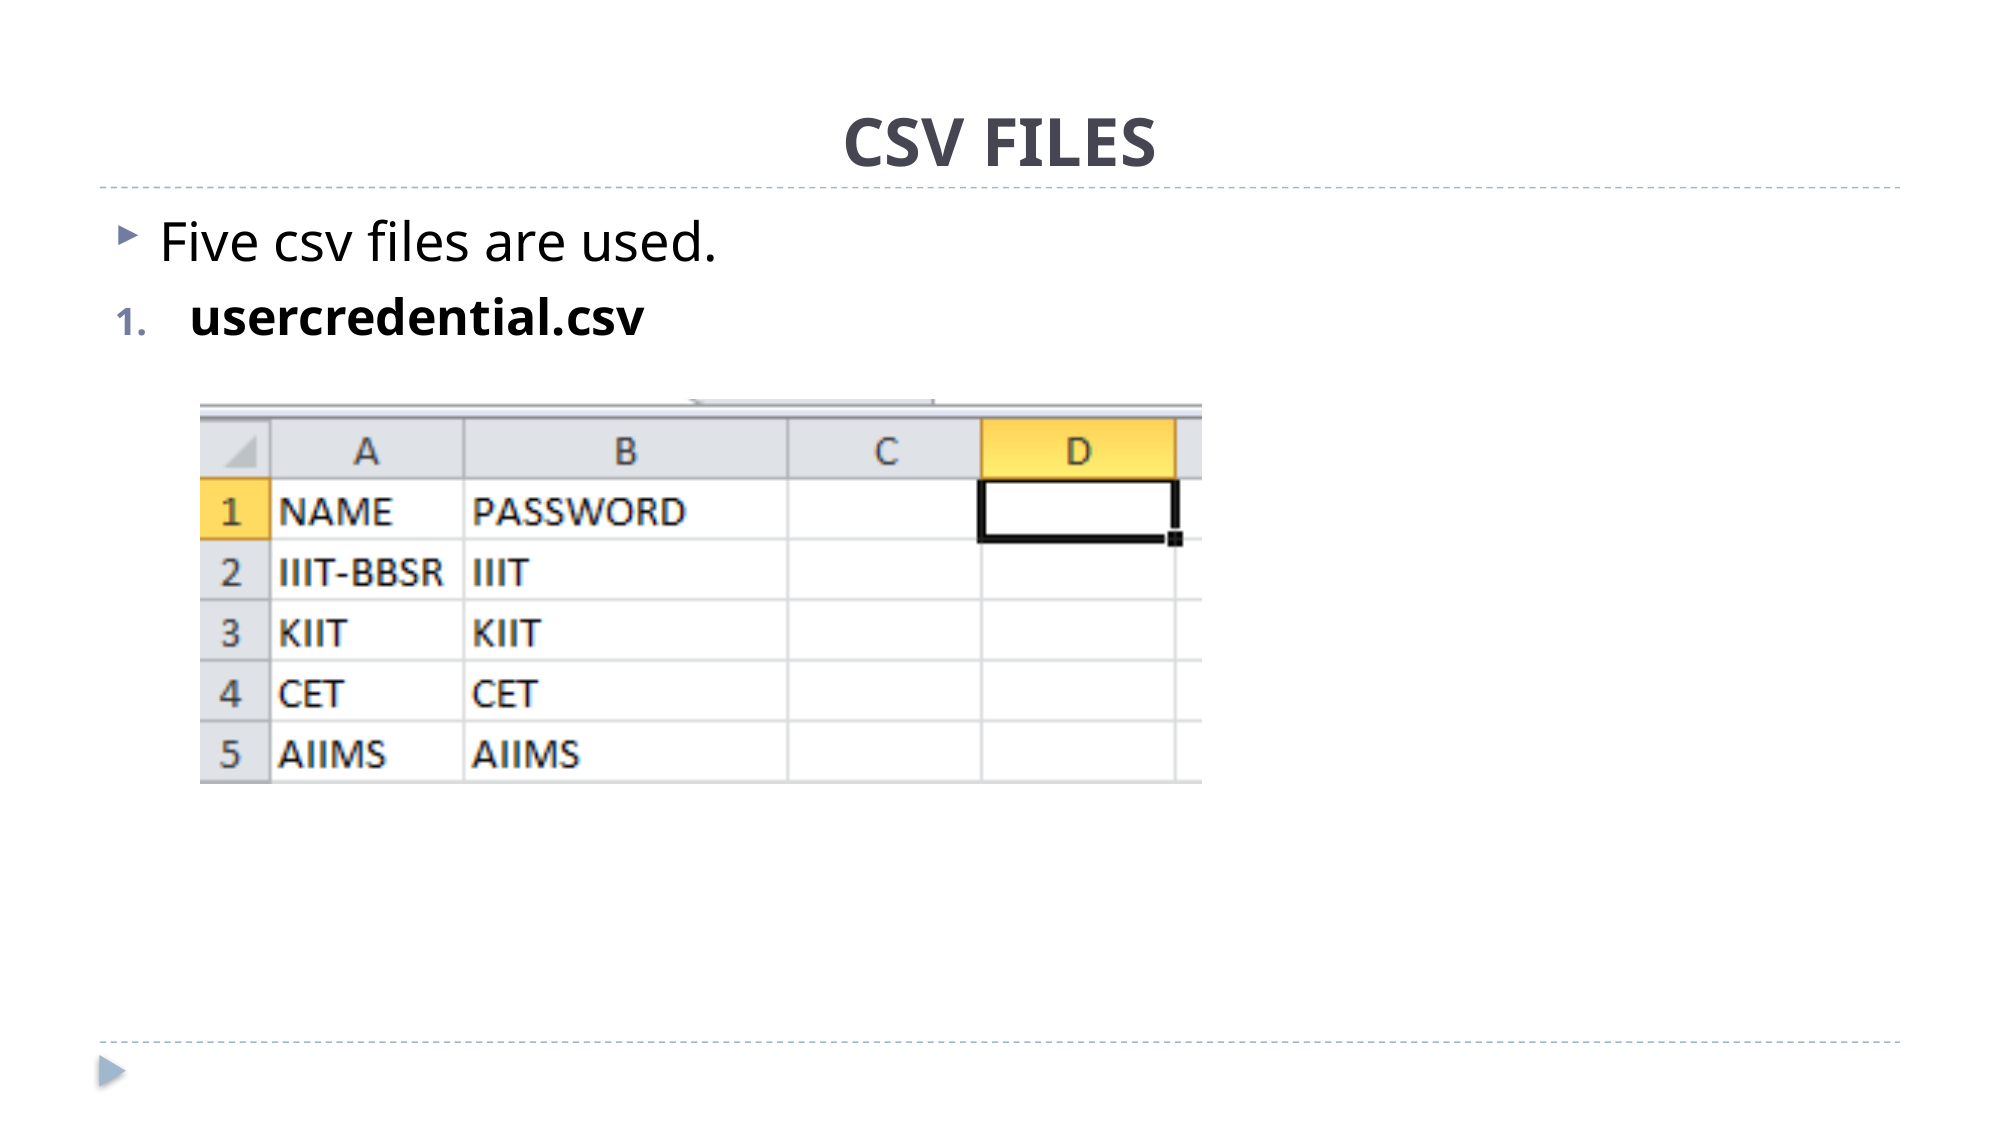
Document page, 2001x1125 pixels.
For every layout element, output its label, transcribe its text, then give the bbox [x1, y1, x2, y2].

title CSV FILES [99, 24, 1900, 188]
list Five csv files are used. usercredential.csv [99, 200, 1900, 1010]
picture [200, 399, 1202, 784]
